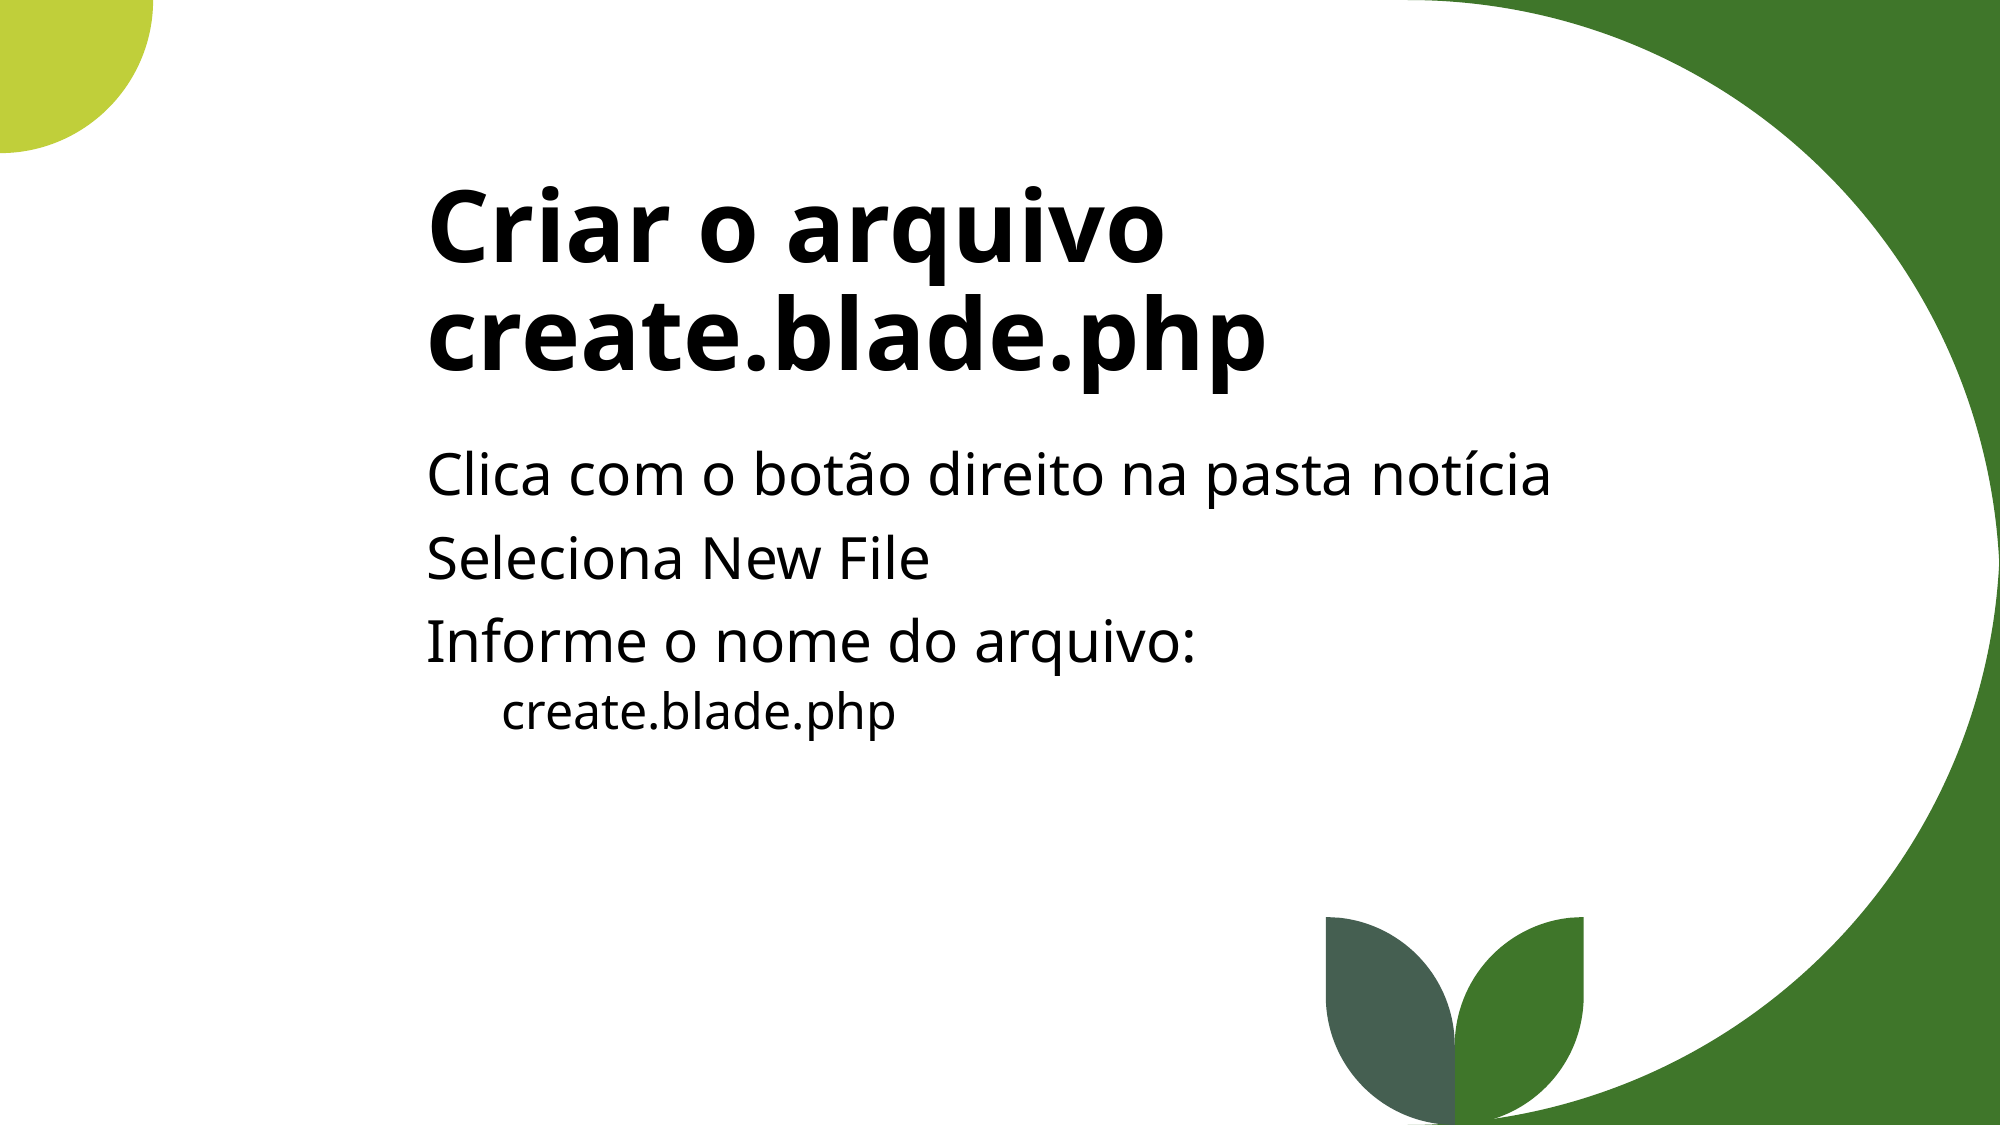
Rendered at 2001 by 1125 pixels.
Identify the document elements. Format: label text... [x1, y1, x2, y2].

title Criar o arquivo create.blade.php [411, 75, 1675, 400]
list Clica com o botão direito na pasta notícia Seleciona New File Informe o nome do arquivo: create.blade.php [411, 437, 1675, 985]
